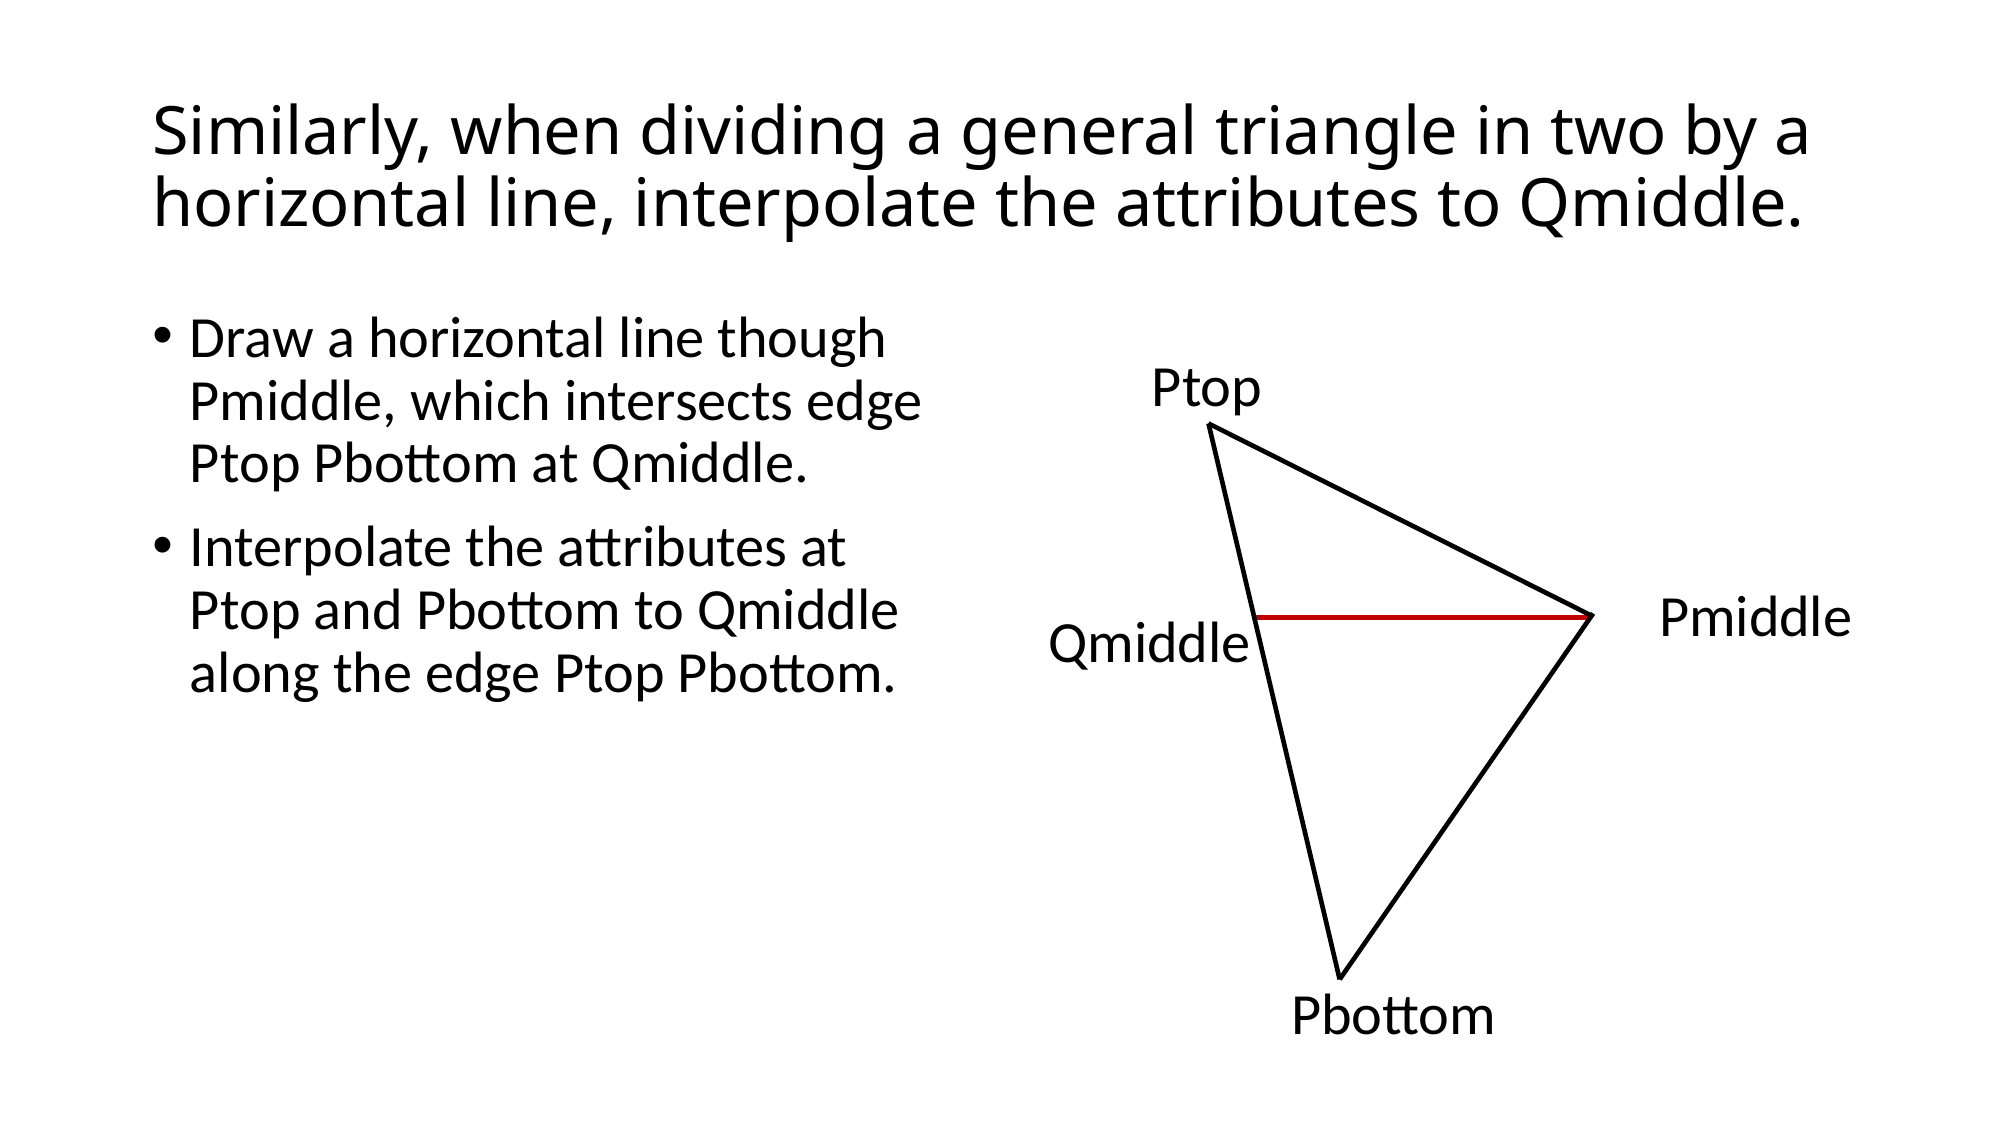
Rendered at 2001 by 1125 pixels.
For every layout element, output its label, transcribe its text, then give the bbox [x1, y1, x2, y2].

text_box Pbottom [1276, 980, 1511, 1054]
text_box Ptop [1136, 341, 1278, 426]
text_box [1208, 423, 1594, 617]
text_box Qmiddle [1033, 597, 1208, 682]
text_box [1339, 617, 1594, 980]
list Draw a horizontal line though Pmiddle, which intersects edge Ptop Pbottom at Qmiddle. Interpolate the attributes at Ptop and Pbottom to Qmiddle along the edge Ptop Pbottom. [137, 299, 978, 1055]
title Similarly, when dividing a general triangle in two by a horizontal line, interpolate the attributes to Qmiddle. [137, 59, 1863, 278]
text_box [1208, 617, 1339, 980]
text_box Pmiddle [1644, 570, 1868, 656]
